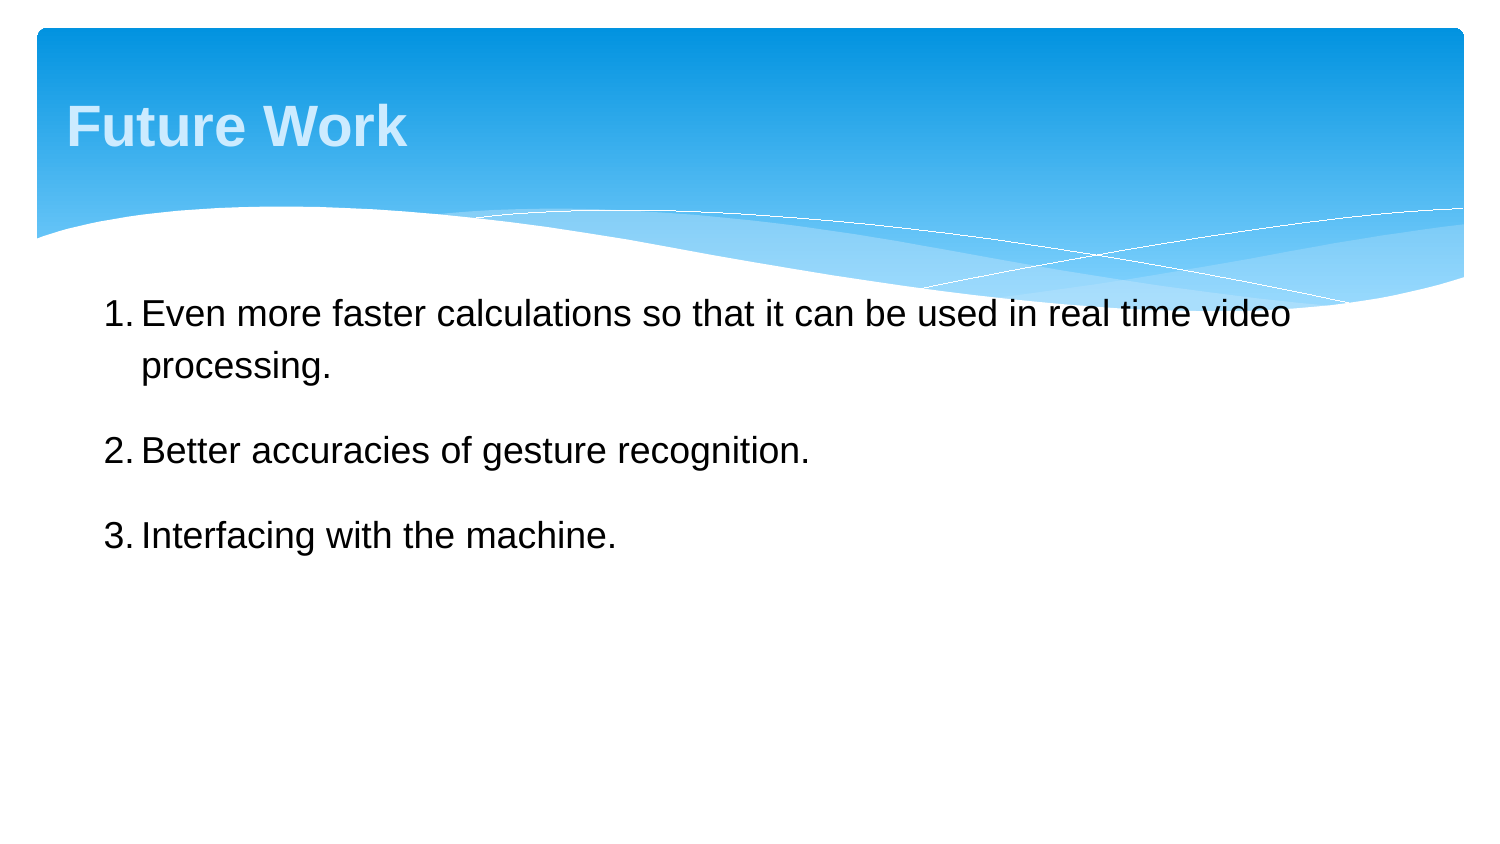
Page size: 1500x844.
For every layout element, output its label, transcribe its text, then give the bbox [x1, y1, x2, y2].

title Future Work [51, 72, 1449, 167]
list Even more faster calculations so that it can be used in real time video processing. Better accuracies of gesture recognition. Interfacing with the machine. [51, 189, 1449, 750]
